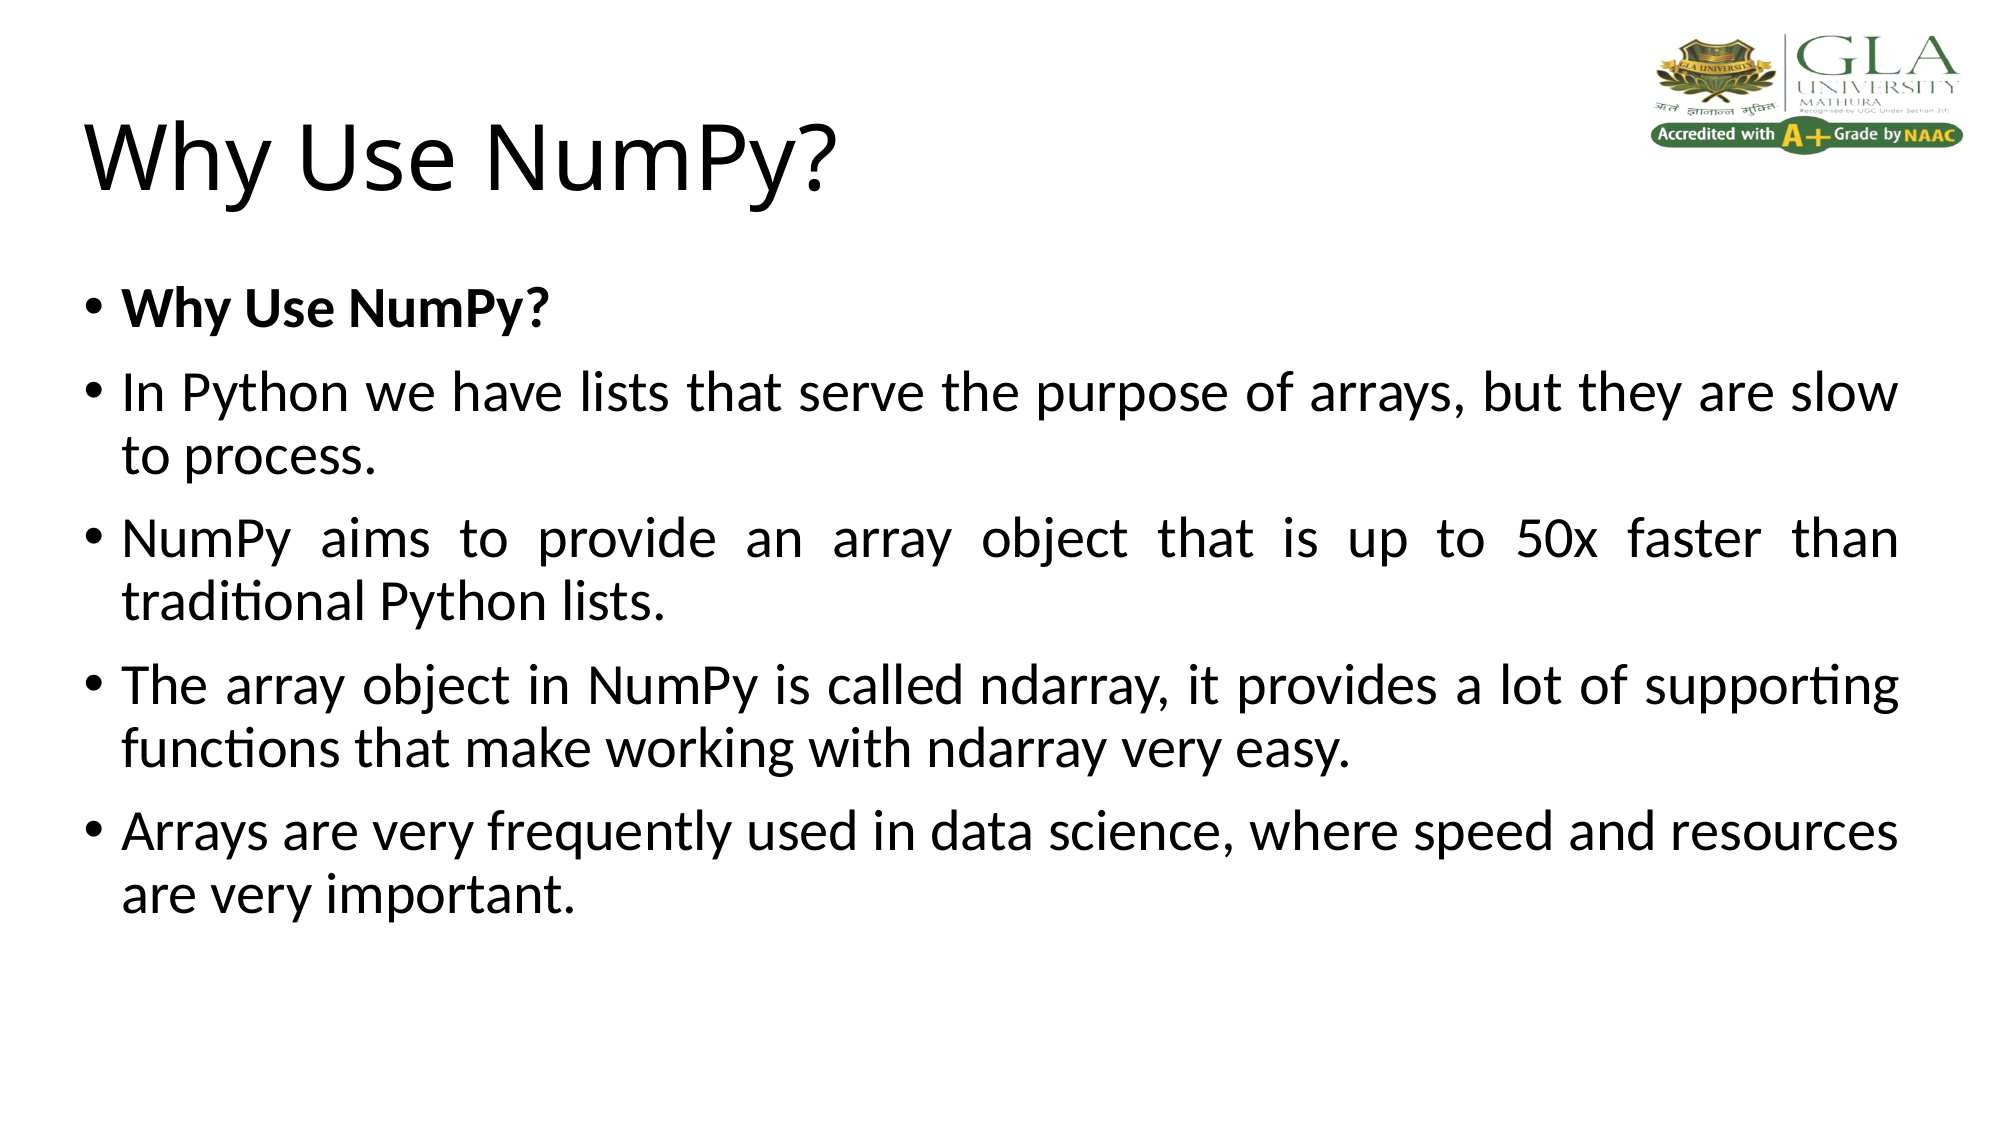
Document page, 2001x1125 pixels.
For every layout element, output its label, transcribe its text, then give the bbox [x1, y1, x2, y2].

title Why Use NumPy? [68, 52, 1599, 269]
list Why Use NumPy? In Python we have lists that serve the purpose of arrays, but they are slow to process. NumPy aims to provide an array object that is up to 50x faster than traditional Python lists. The array object in NumPy is called ndarray, it provides a lot of supporting functions that make working with ndarray very easy. Arrays are very frequently used in data science, where speed and resources are very important. [68, 269, 1916, 984]
picture [1635, 0, 1983, 162]
